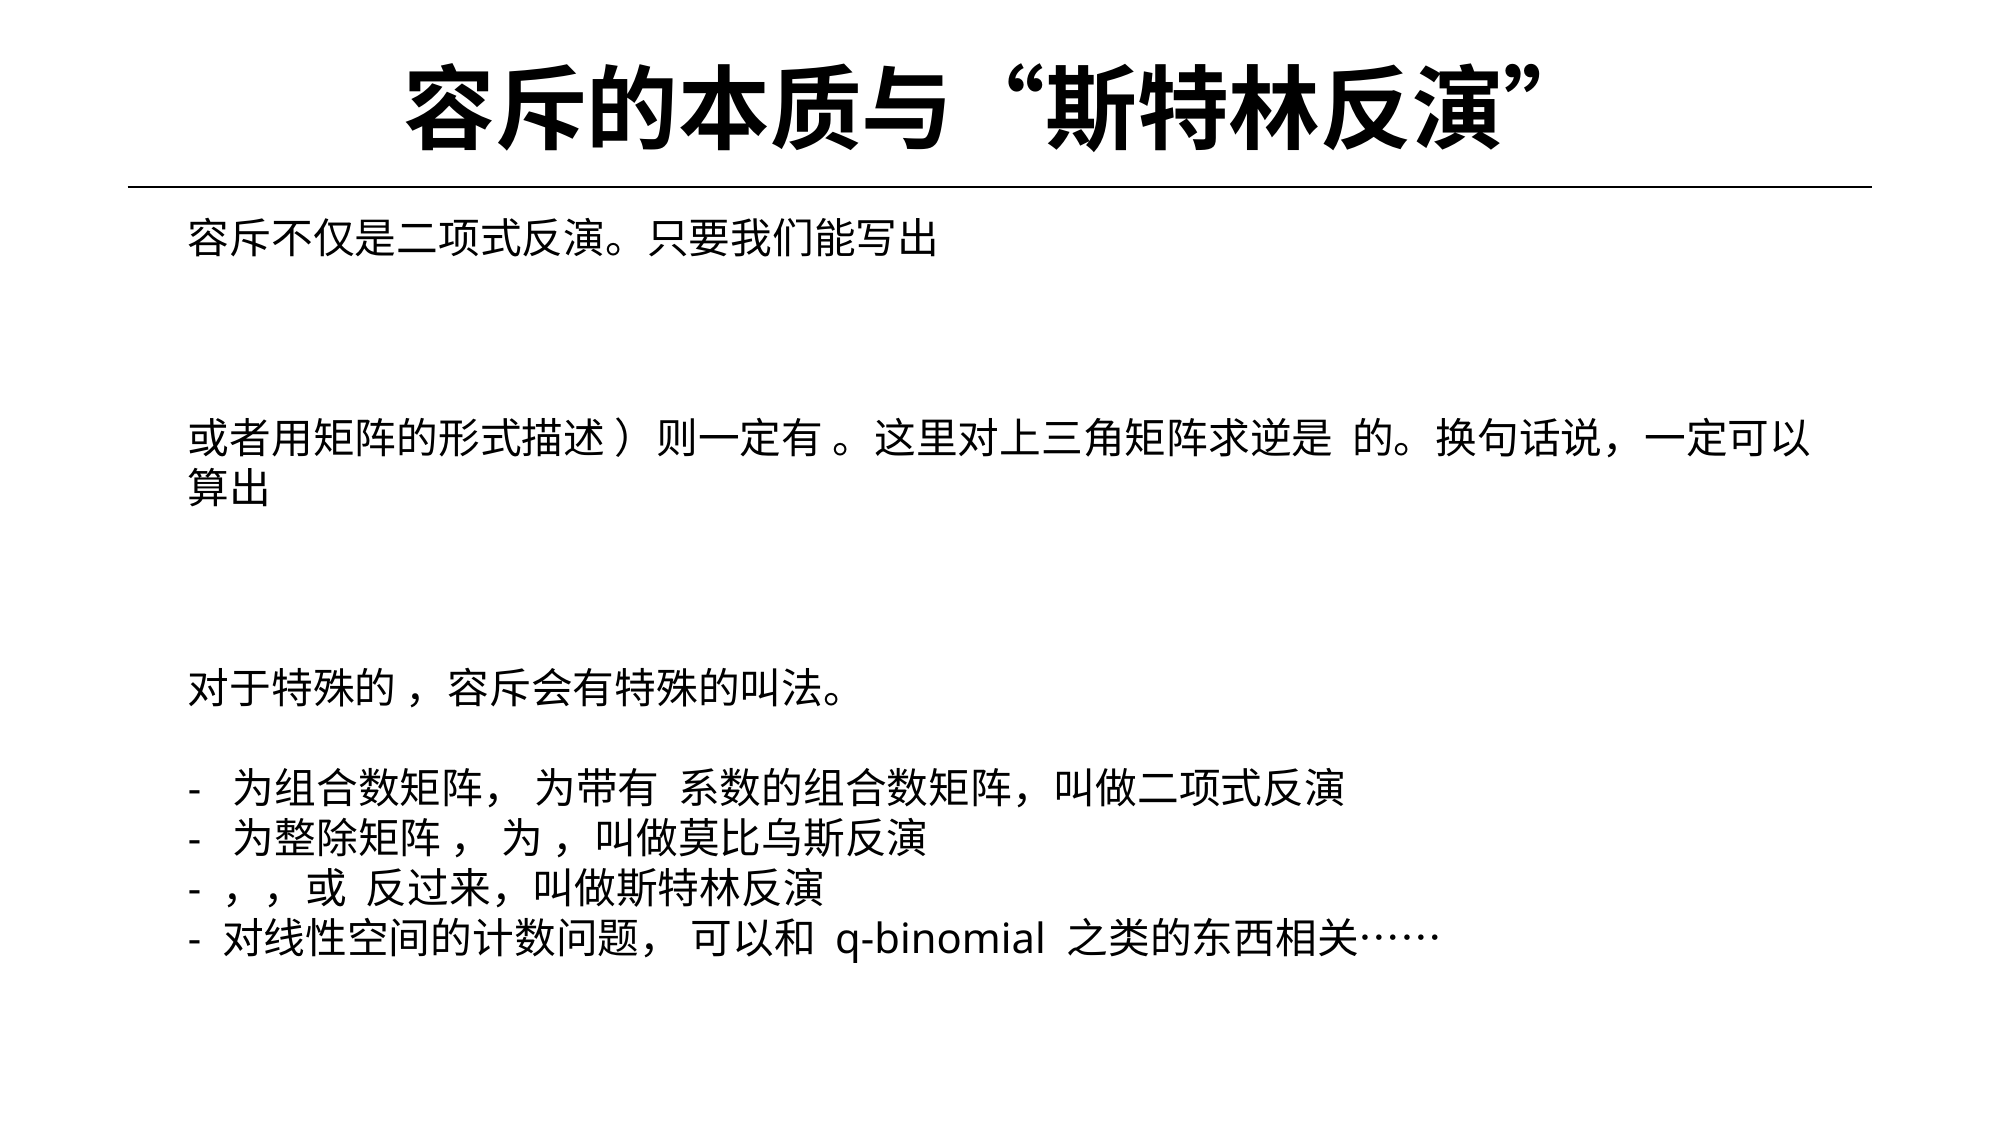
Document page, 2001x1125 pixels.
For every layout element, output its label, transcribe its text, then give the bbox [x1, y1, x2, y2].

title 容斥的本质与“斯特林反演” [249, 18, 1750, 171]
